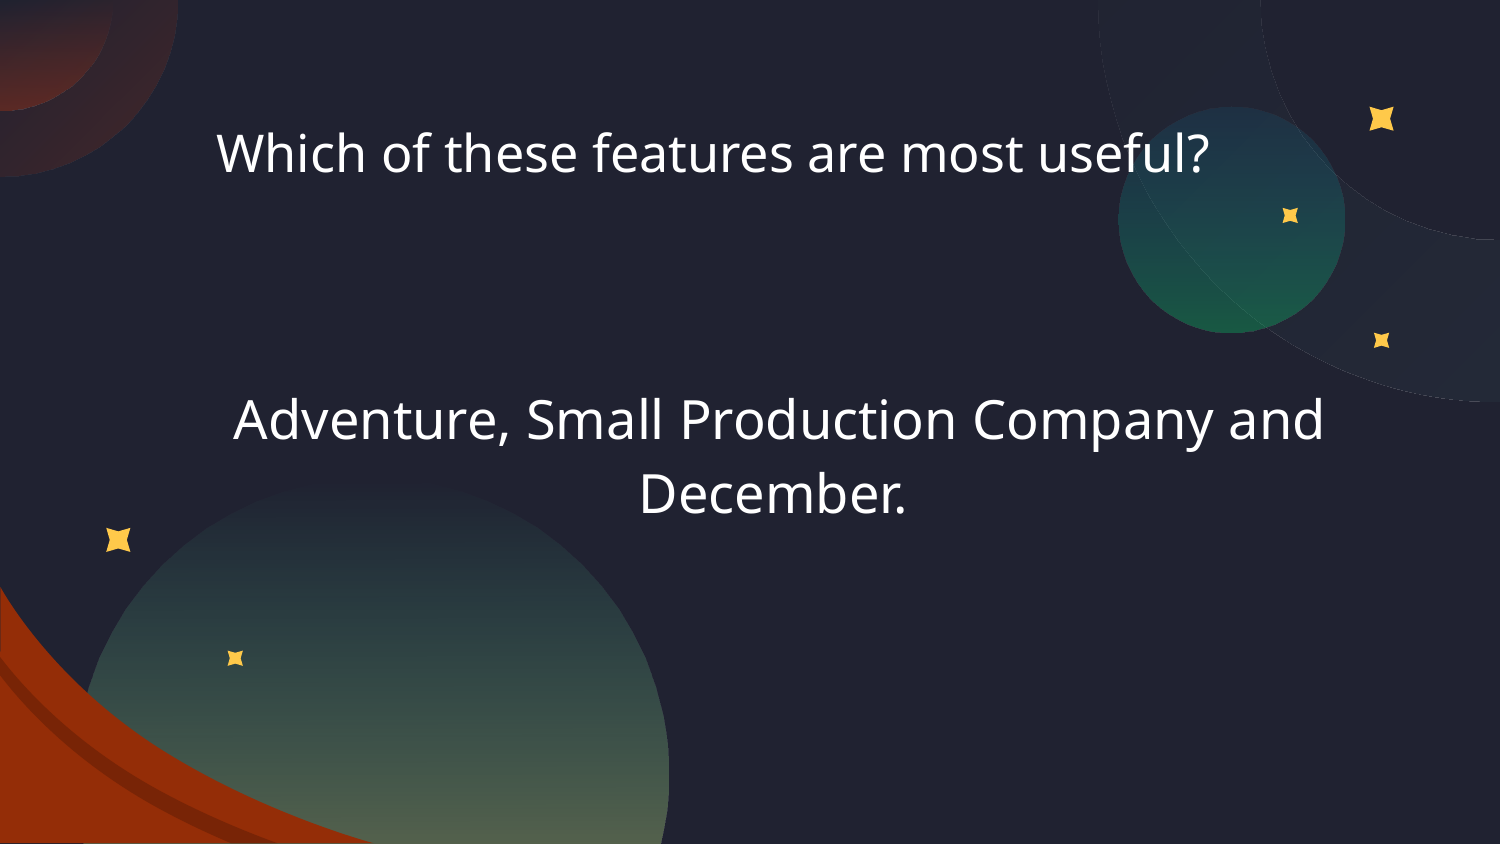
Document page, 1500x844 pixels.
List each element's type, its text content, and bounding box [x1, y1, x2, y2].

text_box Which of these features are most useful? [201, 105, 1415, 198]
title Adventure, Small Production Company and December. [68, 360, 1479, 471]
